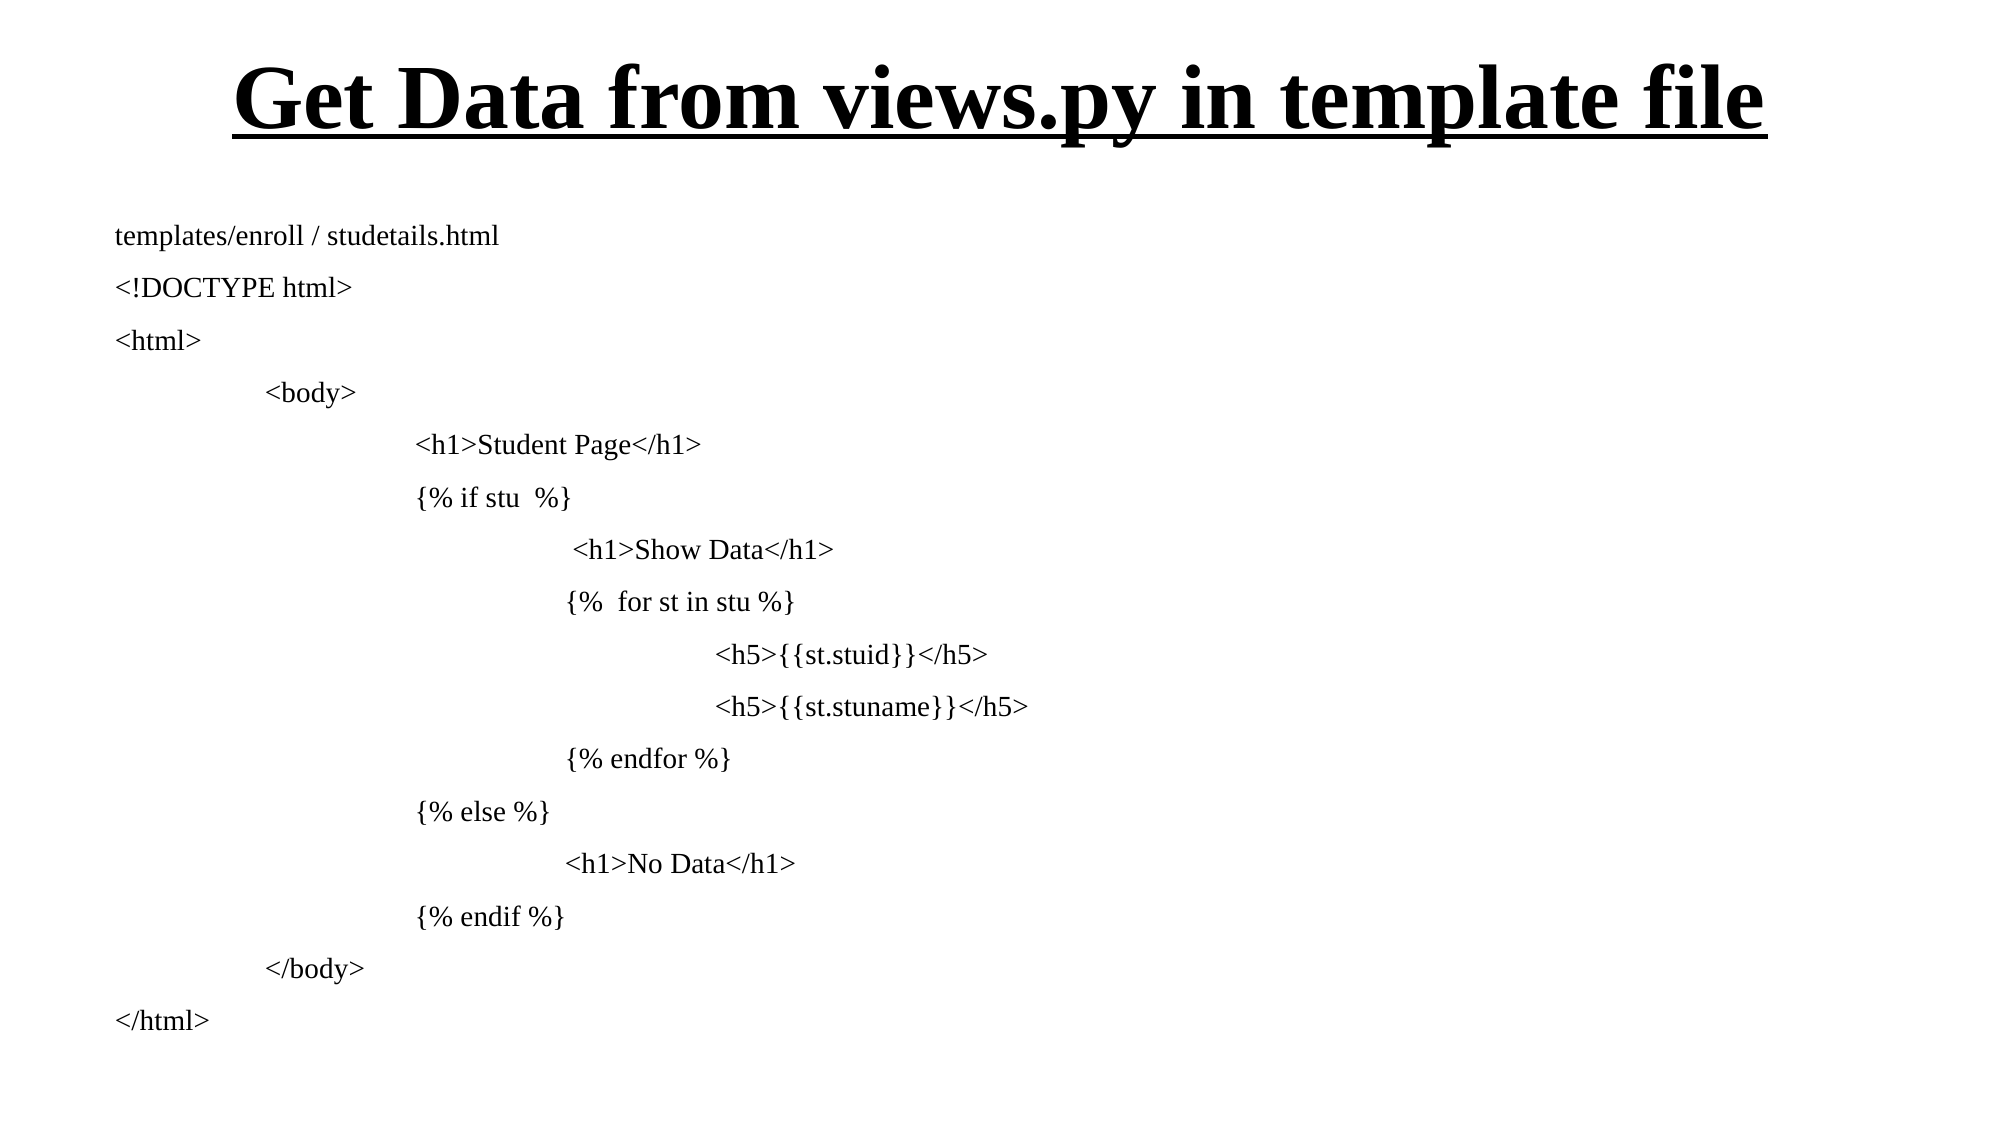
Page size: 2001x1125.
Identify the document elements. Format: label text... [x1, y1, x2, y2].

title Get Data from views.py in template file [99, 5, 1900, 193]
list templates/enroll / studetails.html <!DOCTYPE html> <html> <body> <h1>Student Page</h1> {% if stu %} <h1>Show Data</h1> {% for st in stu %} <h5>{{st.stuid}}</h5> <h5>{{st.stuname}}</h5> {% endfor %} {% else %} <h1>No Data</h1> {% endif %} </body> </html> [99, 212, 1900, 1098]
